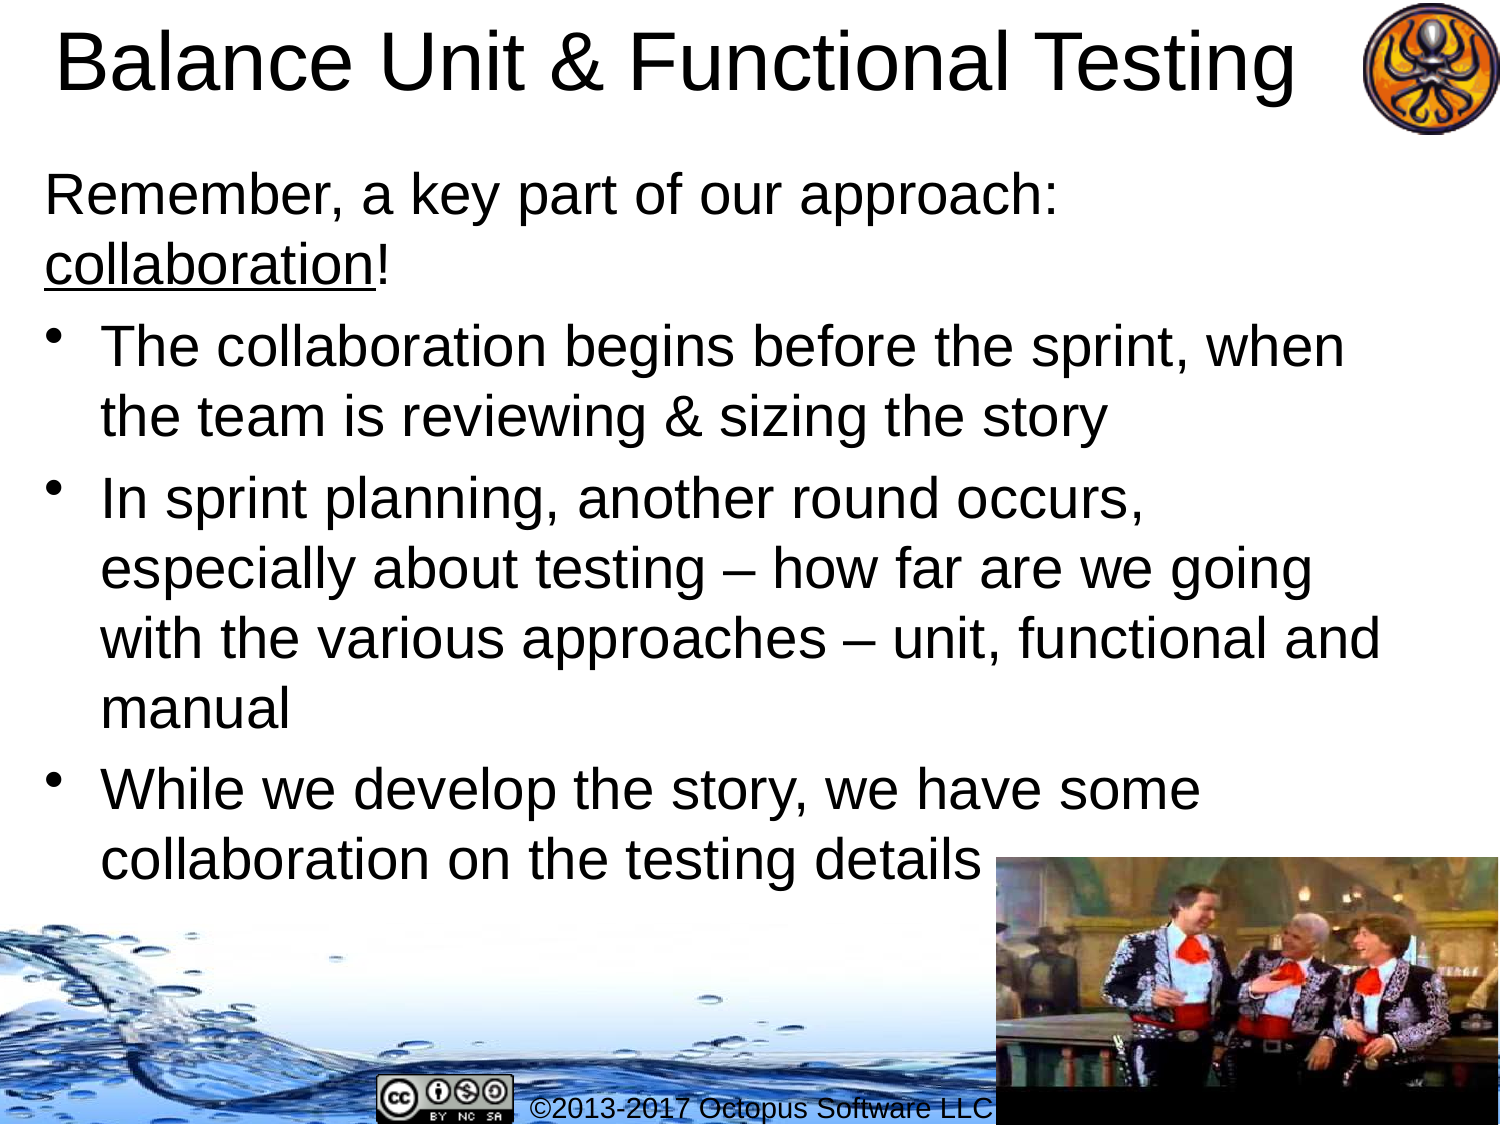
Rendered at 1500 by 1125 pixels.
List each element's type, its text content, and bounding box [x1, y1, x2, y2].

title Balance Unit & Functional Testing [0, 0, 1353, 149]
footer ©2013-2017 Octopus Software LLC [513, 1082, 995, 1123]
picture [1363, 3, 1500, 135]
list Remember, a key part of our approach: collaboration! The collaboration begins before the sprint, when the team is reviewing & sizing the story In sprint planning, another round occurs, especially about testing – how far are we going with the various approaches – unit, functional and manual While we develop the story, we have some collaboration on the testing details [29, 149, 1424, 894]
picture [0, 857, 1500, 1125]
